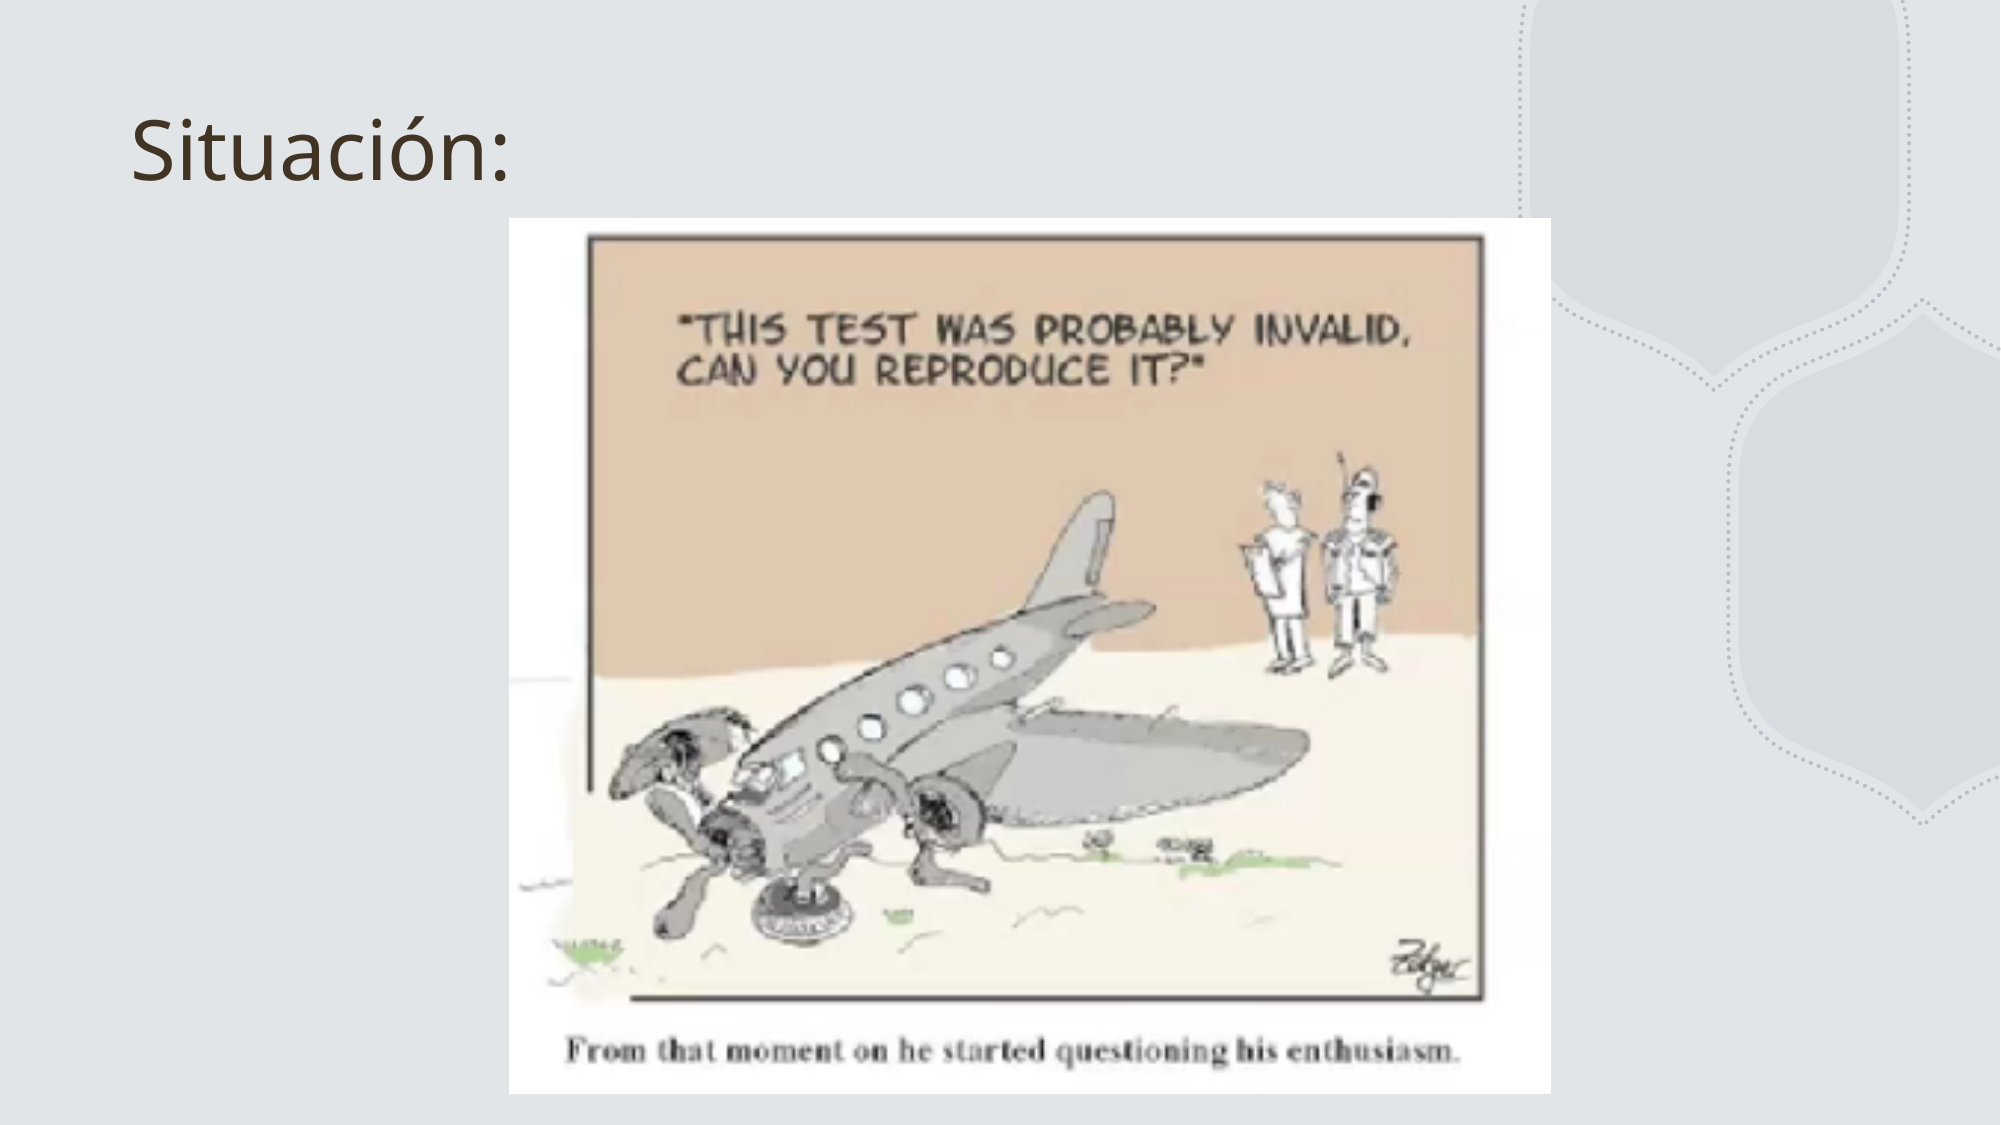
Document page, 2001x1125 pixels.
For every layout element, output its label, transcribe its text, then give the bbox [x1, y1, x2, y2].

title Situación: [115, 70, 1861, 224]
picture [509, 218, 1551, 1095]
